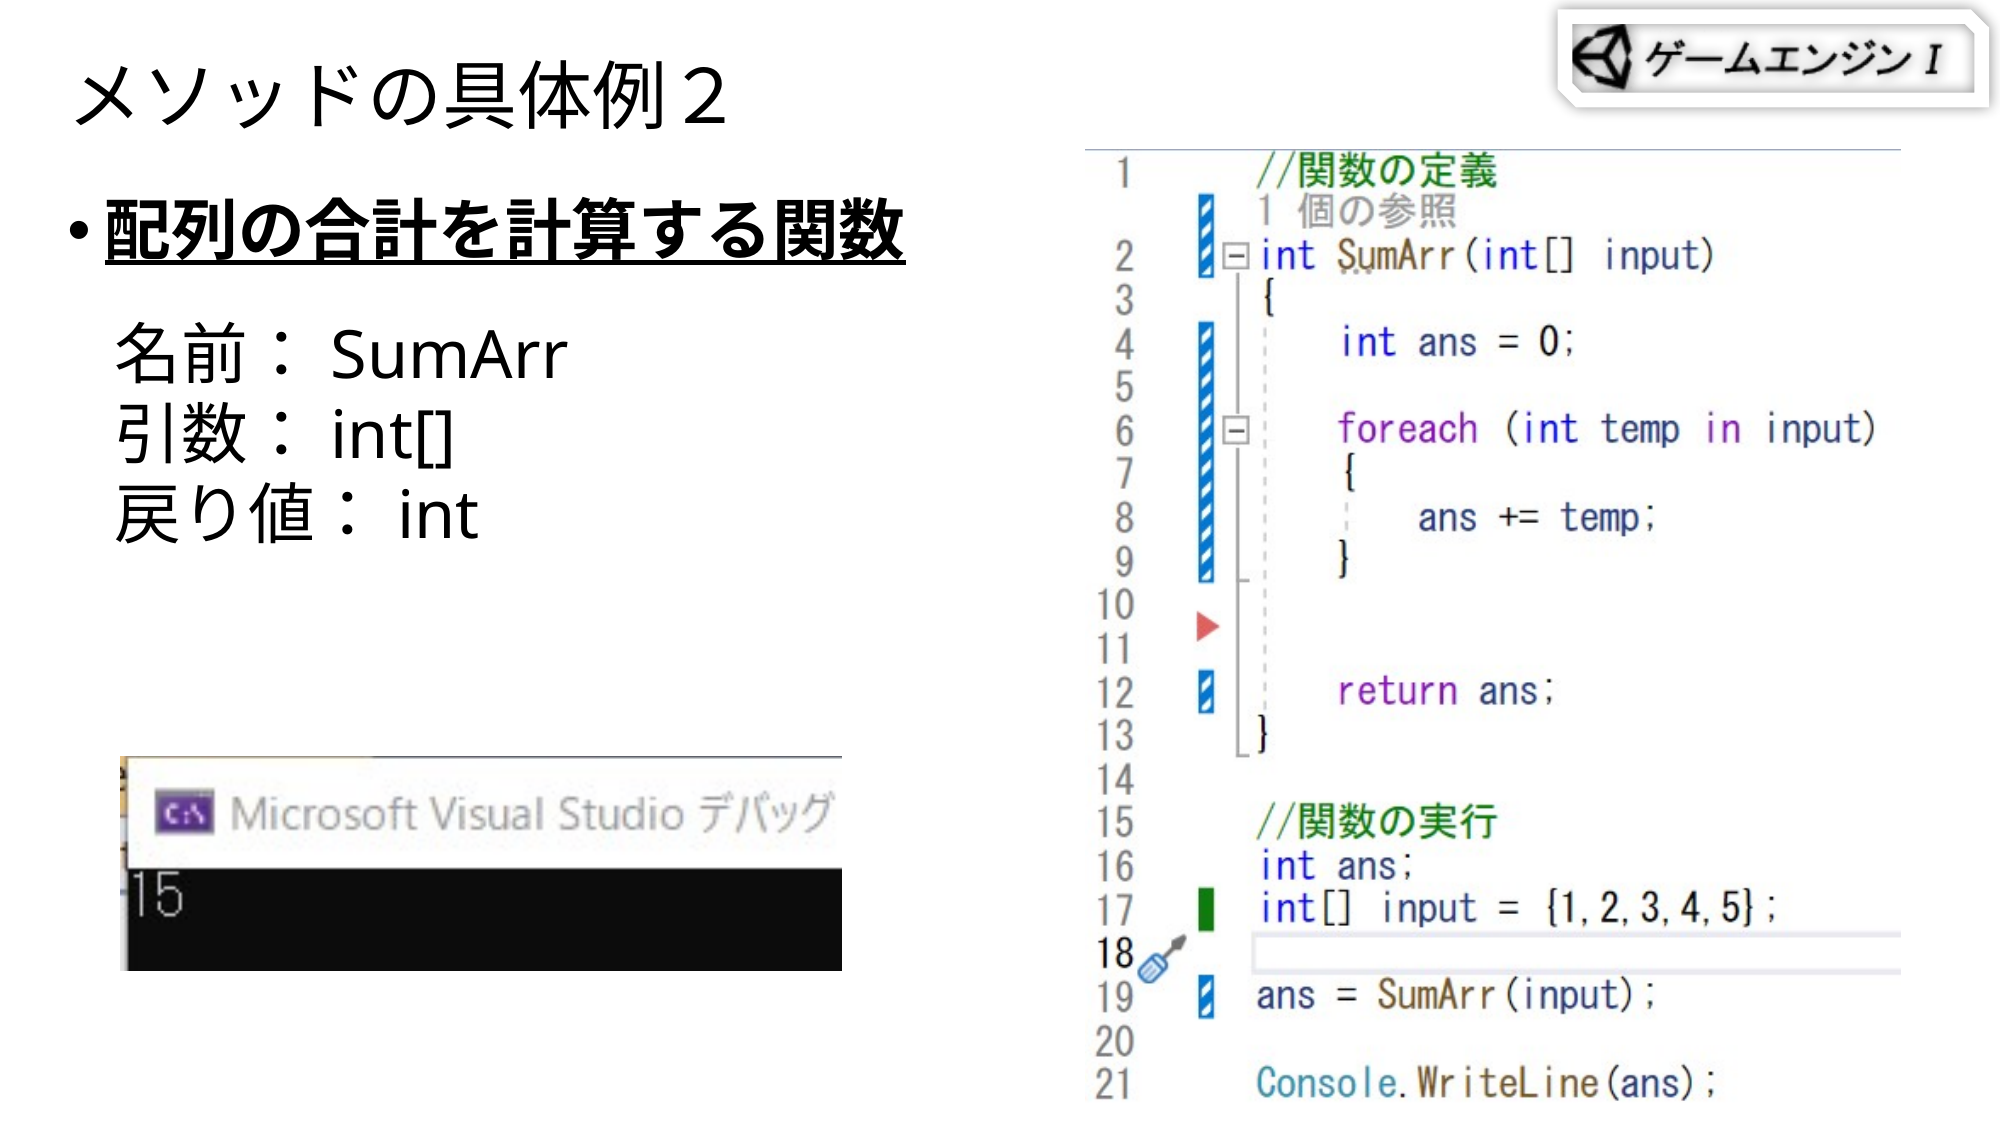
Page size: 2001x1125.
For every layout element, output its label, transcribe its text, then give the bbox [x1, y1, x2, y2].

text_box 名前：SumArr 引数：int[] 戻り値：int [99, 304, 585, 560]
picture [120, 756, 842, 971]
picture [1564, 16, 1982, 100]
picture [1085, 149, 1901, 1118]
text_box メソッドの具体例２ [52, 41, 1463, 150]
list 配列の合計を計算する関数 [52, 189, 948, 299]
